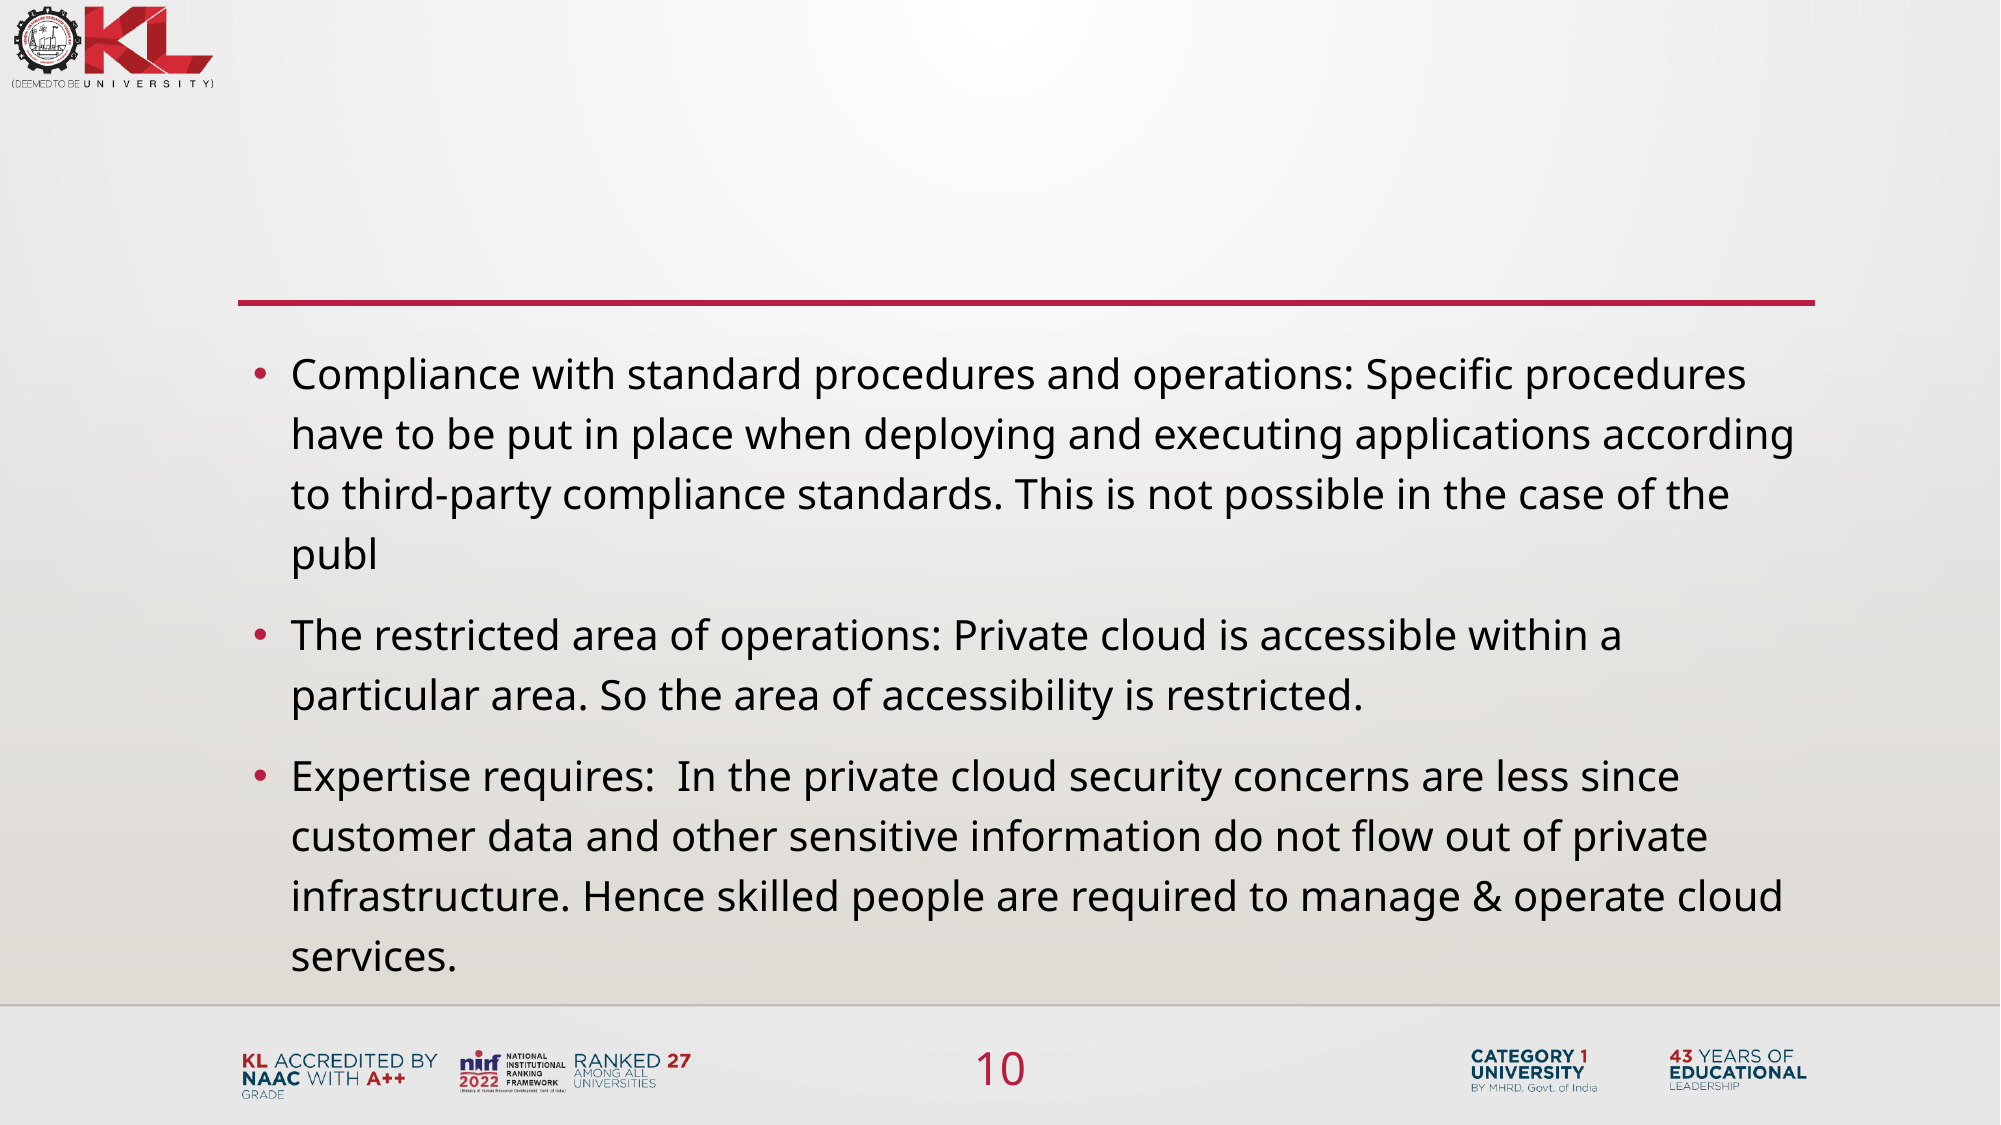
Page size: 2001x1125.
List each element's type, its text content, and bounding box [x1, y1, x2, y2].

slide_number 10 [933, 1031, 1067, 1115]
picture [1447, 1045, 1814, 1101]
list Compliance with standard procedures and operations: Specific procedures have to be put in place when deploying and executing applications according to third-party compliance standards. This is not possible in the case of the publ The restricted area of operations: Private cloud is accessible within a particular area. So the area of accessibility is restricted. Expertise requires: In the private cloud security concerns are less since customer data and other sensitive information do not flow out of private infrastructure. Hence skilled people are required to manage & operate cloud services. [238, 330, 1814, 897]
picture [12, 5, 213, 88]
picture [238, 1045, 716, 1103]
